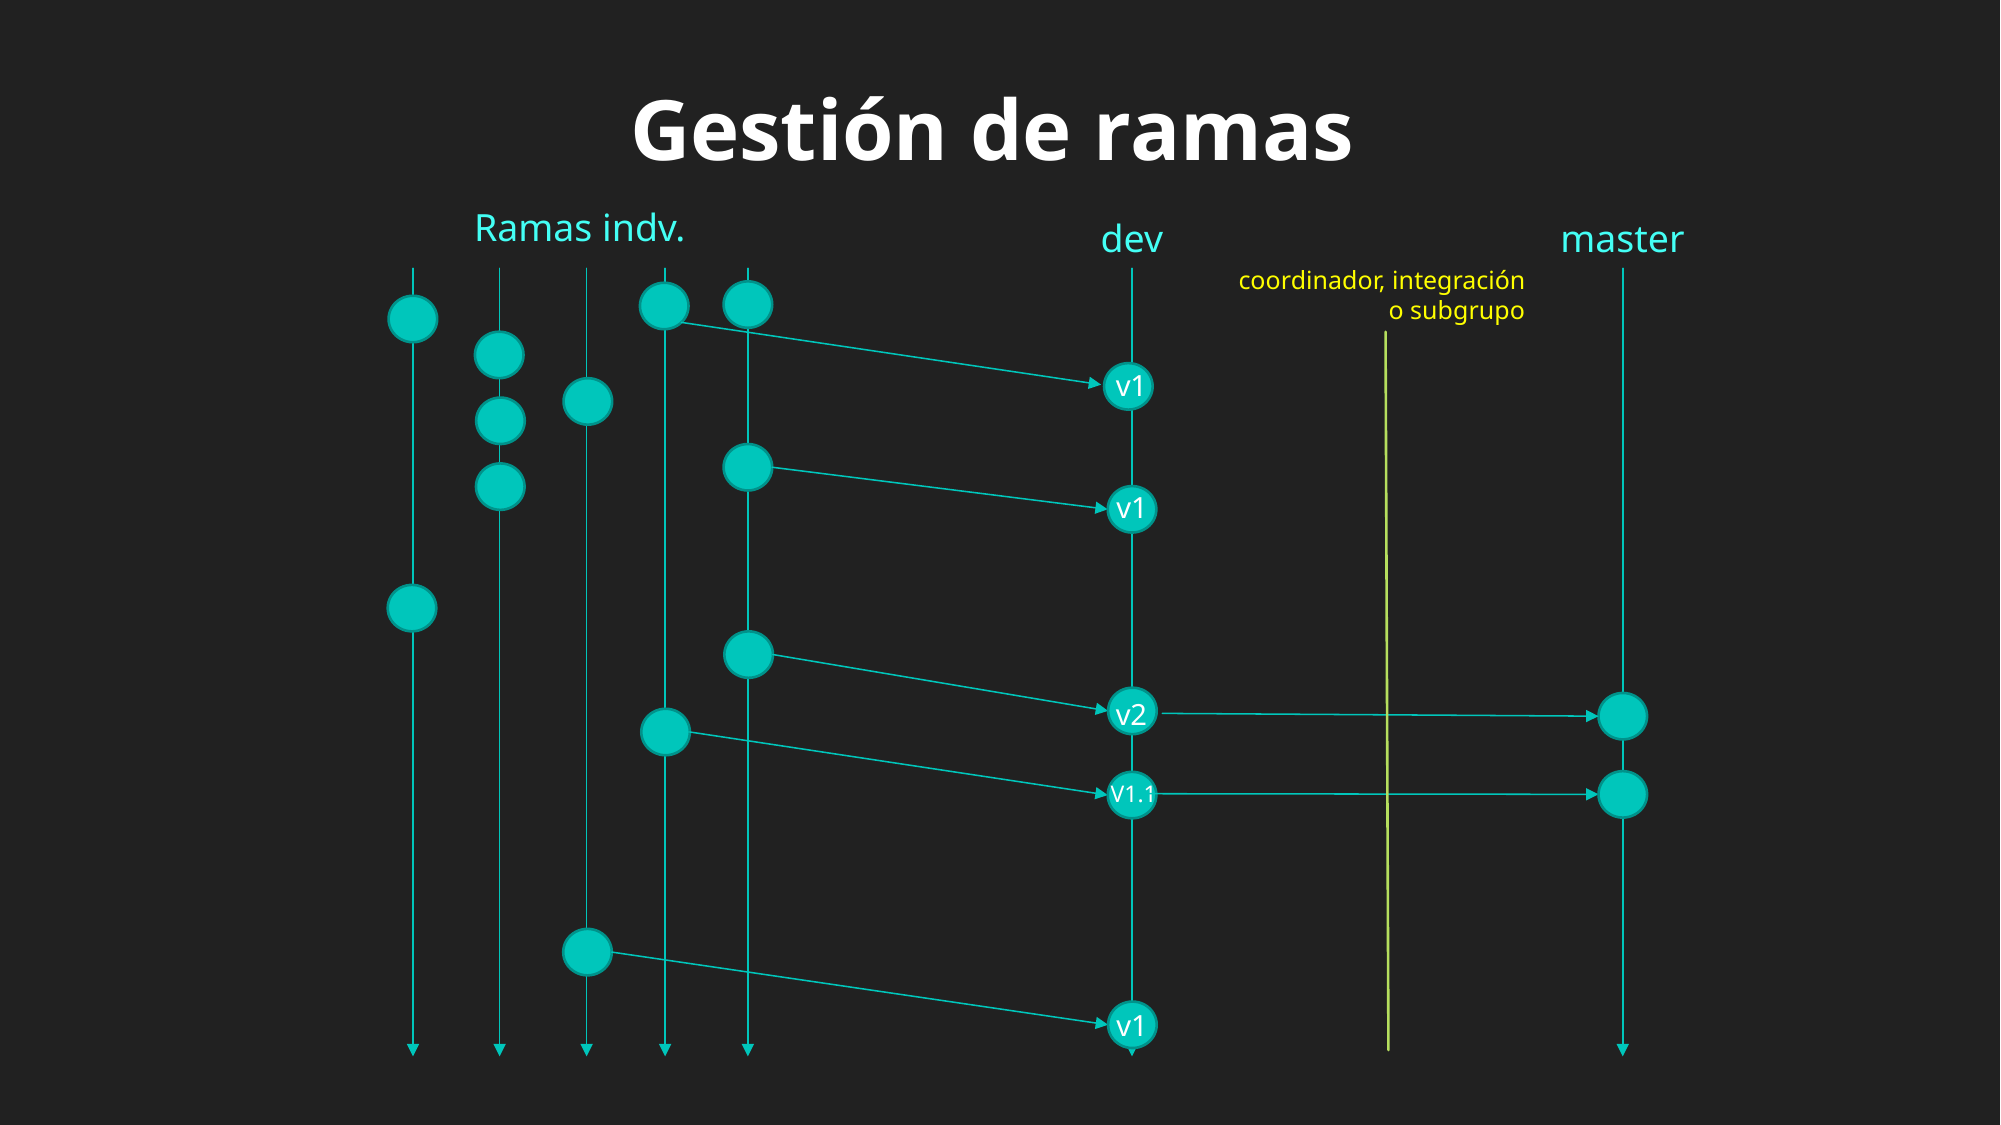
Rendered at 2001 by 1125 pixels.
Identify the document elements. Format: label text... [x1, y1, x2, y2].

text_box Gestión de ramas [615, 69, 1370, 185]
text_box V1.1 [1095, 772, 1131, 815]
text_box [749, 280, 774, 322]
text_box [500, 462, 526, 512]
text_box [666, 707, 692, 757]
text_box coordinador, integración o subgrupo [1223, 257, 1548, 332]
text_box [681, 322, 1101, 386]
text_box V1.1 [1133, 772, 1173, 815]
text_box [749, 630, 775, 680]
text_box [1133, 815, 1147, 820]
text_box [639, 707, 664, 757]
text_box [689, 731, 1108, 796]
text_box [1597, 691, 1622, 741]
text_box v1 [1133, 999, 1163, 1050]
text_box [474, 396, 499, 446]
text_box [611, 951, 1109, 1025]
text_box [1117, 815, 1131, 820]
text_box [587, 376, 614, 426]
text_box [387, 294, 412, 344]
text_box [1389, 713, 1599, 717]
text_box dev [1085, 207, 1179, 268]
text_box v1 [1133, 359, 1163, 410]
text_box v1 [1101, 359, 1131, 410]
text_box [1162, 713, 1385, 717]
text_box [474, 462, 499, 512]
text_box [561, 927, 586, 977]
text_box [771, 466, 1108, 510]
text_box [722, 280, 747, 322]
text_box [723, 630, 747, 680]
text_box [1624, 769, 1649, 819]
text_box [562, 377, 586, 426]
text_box master [1545, 207, 1700, 268]
text_box [666, 281, 690, 331]
text_box [1624, 691, 1649, 741]
text_box v1 [1101, 999, 1131, 1050]
text_box v2 [1101, 688, 1131, 739]
text_box [1597, 769, 1622, 819]
text_box [386, 583, 412, 633]
text_box [638, 281, 664, 331]
text_box [500, 396, 527, 446]
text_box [1385, 332, 1389, 1051]
text_box [500, 330, 525, 380]
text_box v1 [1133, 482, 1163, 532]
text_box v1 [1101, 482, 1131, 532]
text_box [414, 294, 439, 344]
text_box Ramas indv. [459, 196, 701, 257]
text_box [722, 442, 747, 492]
text_box [587, 927, 614, 977]
text_box [414, 583, 438, 633]
text_box [749, 442, 774, 492]
text_box v2 [1133, 688, 1163, 739]
text_box [473, 330, 499, 380]
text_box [772, 654, 1109, 712]
